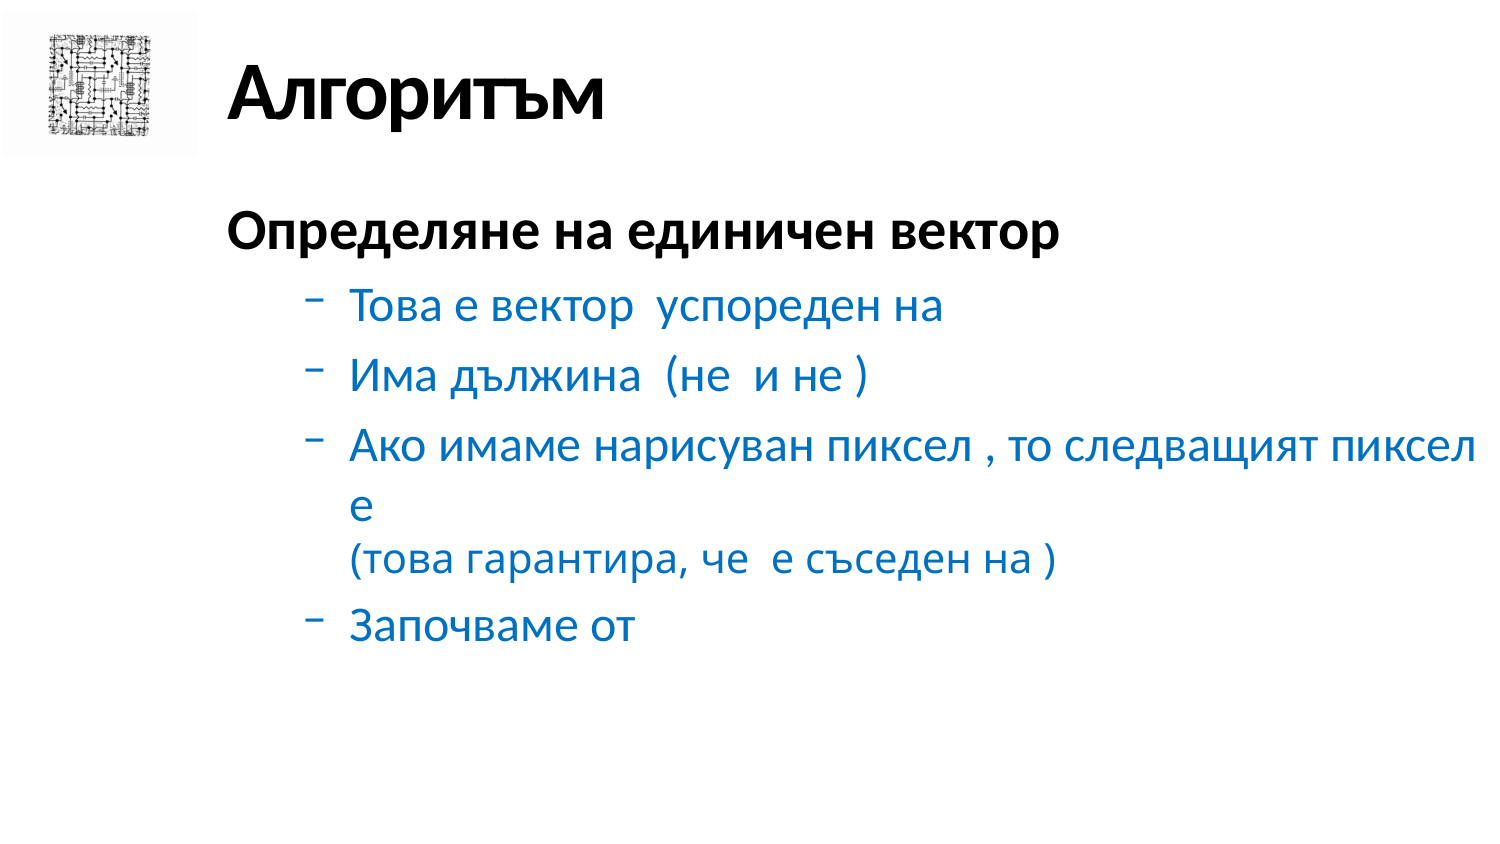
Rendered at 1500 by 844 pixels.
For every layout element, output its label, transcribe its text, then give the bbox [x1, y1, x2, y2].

picture [3, 12, 197, 156]
title Алгоритъм [212, 21, 1500, 150]
